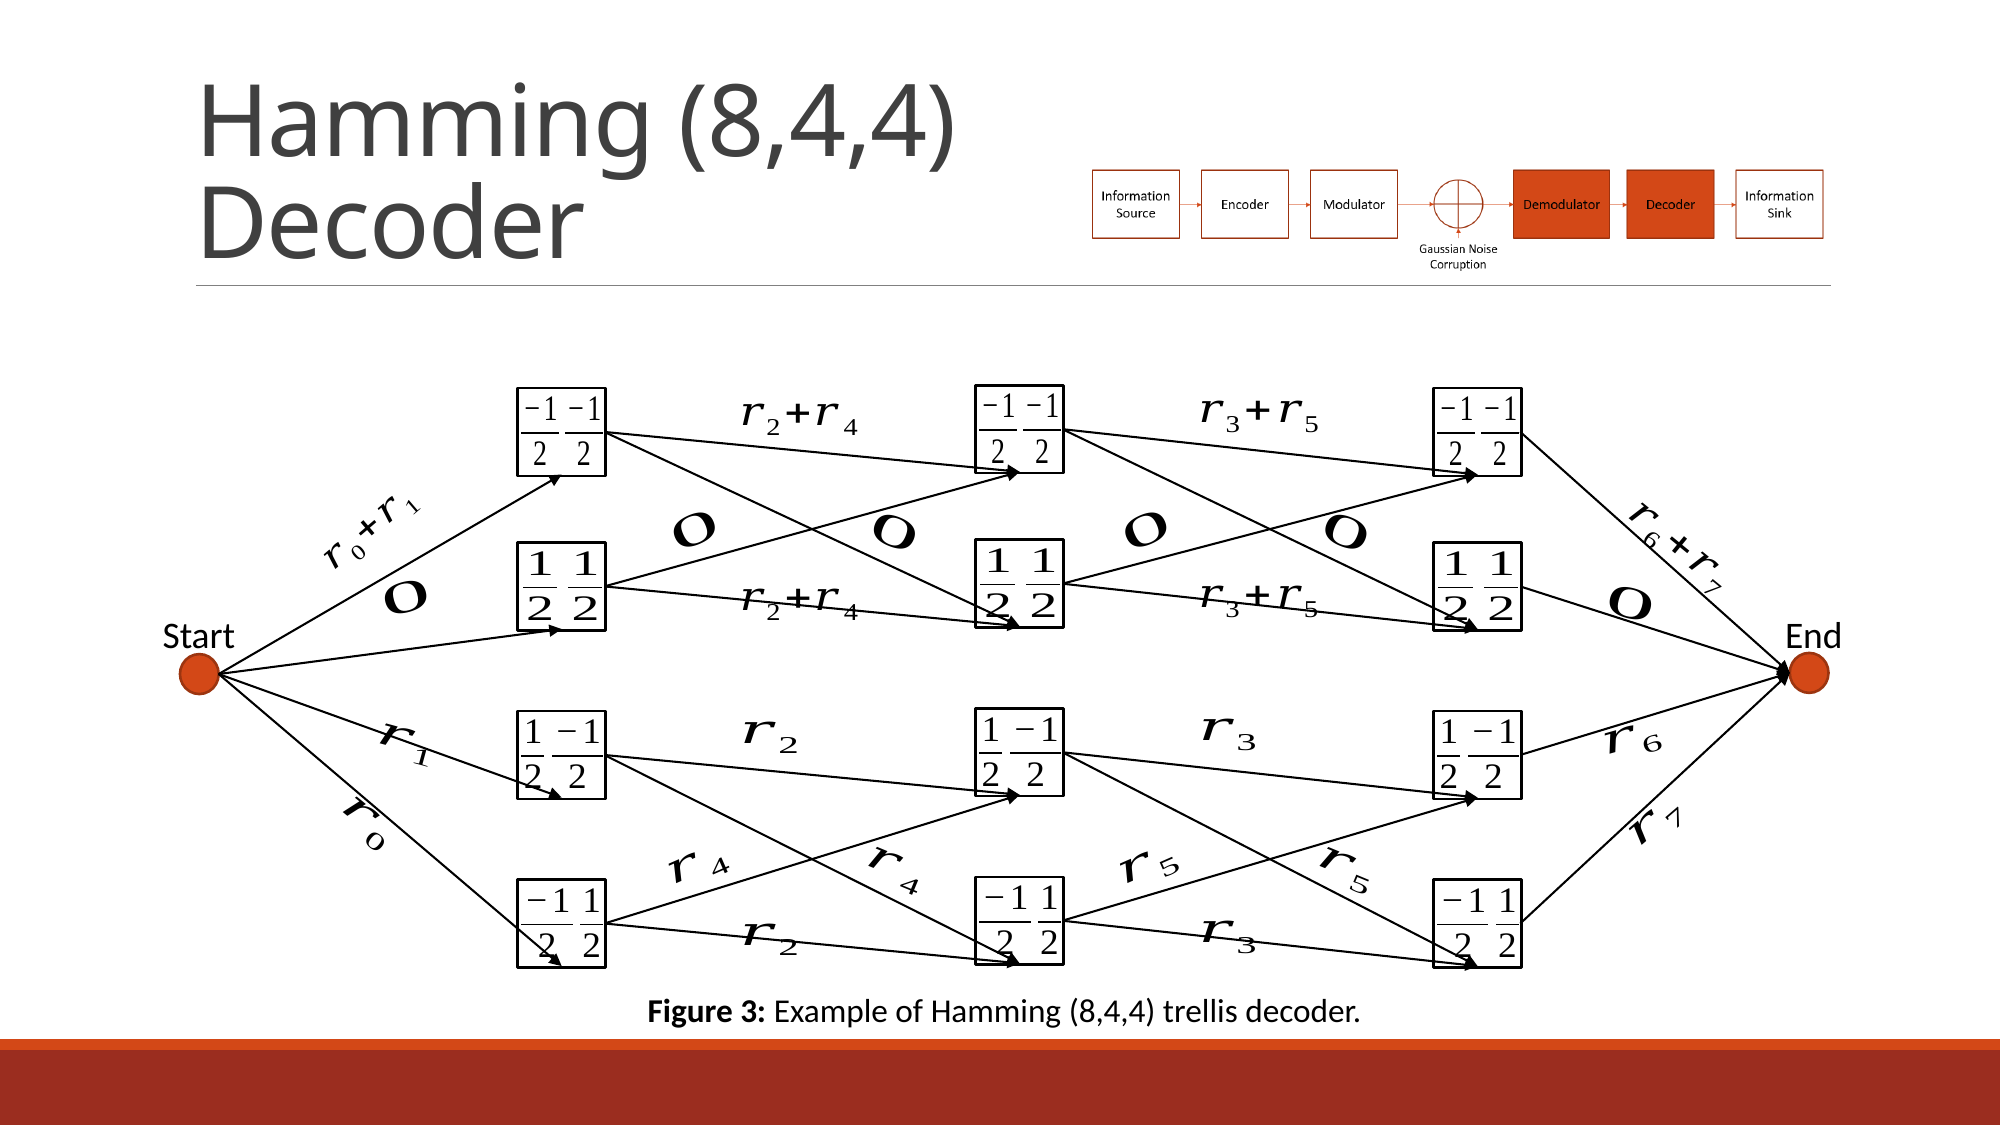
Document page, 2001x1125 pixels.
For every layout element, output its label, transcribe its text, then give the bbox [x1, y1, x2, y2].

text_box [1519, 431, 1791, 584]
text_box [603, 428, 978, 587]
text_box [1061, 751, 1436, 924]
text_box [218, 431, 520, 584]
text_box End [1800, 603, 1858, 664]
picture [1084, 154, 1831, 279]
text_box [1519, 672, 1791, 924]
text_box [1800, 664, 1830, 695]
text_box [218, 585, 520, 671]
text_box Figure 3: Example of Hamming (8,4,4) trellis decoder. [412, 981, 1597, 1037]
text_box Hamming (8,4,4) Decoder [179, 48, 1830, 287]
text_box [1519, 585, 1791, 670]
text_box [1061, 431, 1436, 585]
text_box Start [147, 603, 214, 664]
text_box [218, 673, 520, 924]
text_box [603, 754, 978, 922]
text_box [178, 664, 214, 696]
